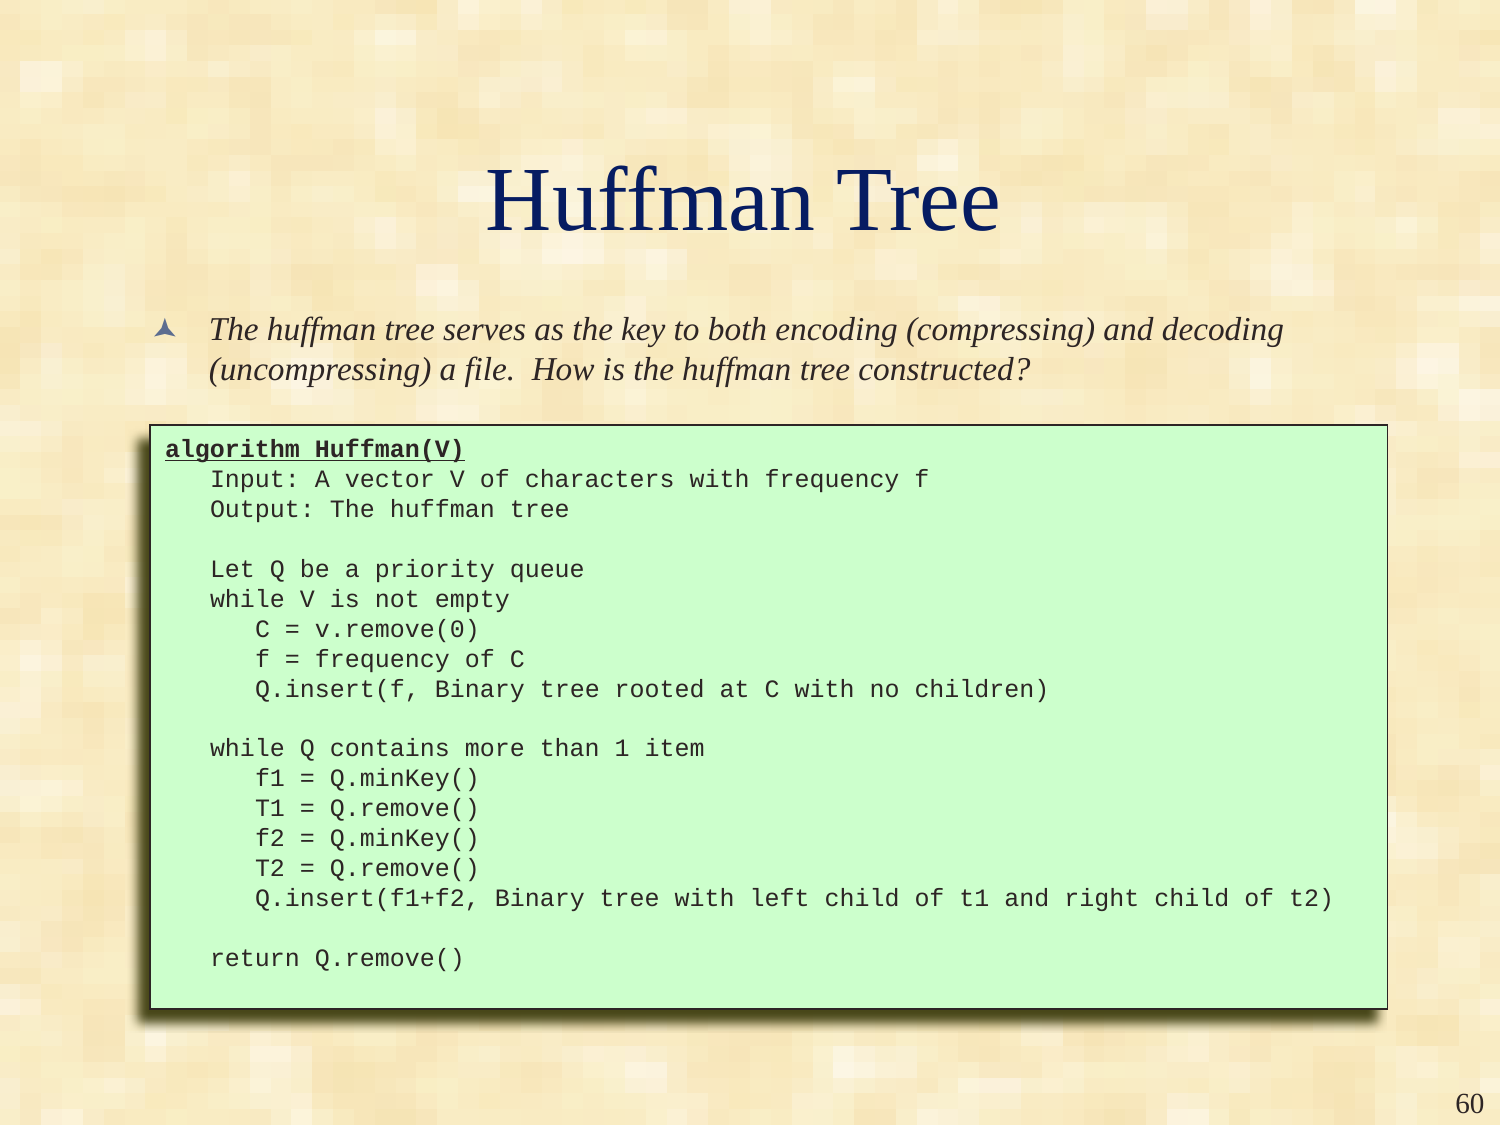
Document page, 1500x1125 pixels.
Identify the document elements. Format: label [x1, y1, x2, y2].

title [37, 99, 1450, 288]
list [137, 299, 1413, 438]
text_box [150, 425, 1388, 1009]
picture [0, 0, 1500, 1125]
text_box [1250, 1077, 1500, 1125]
